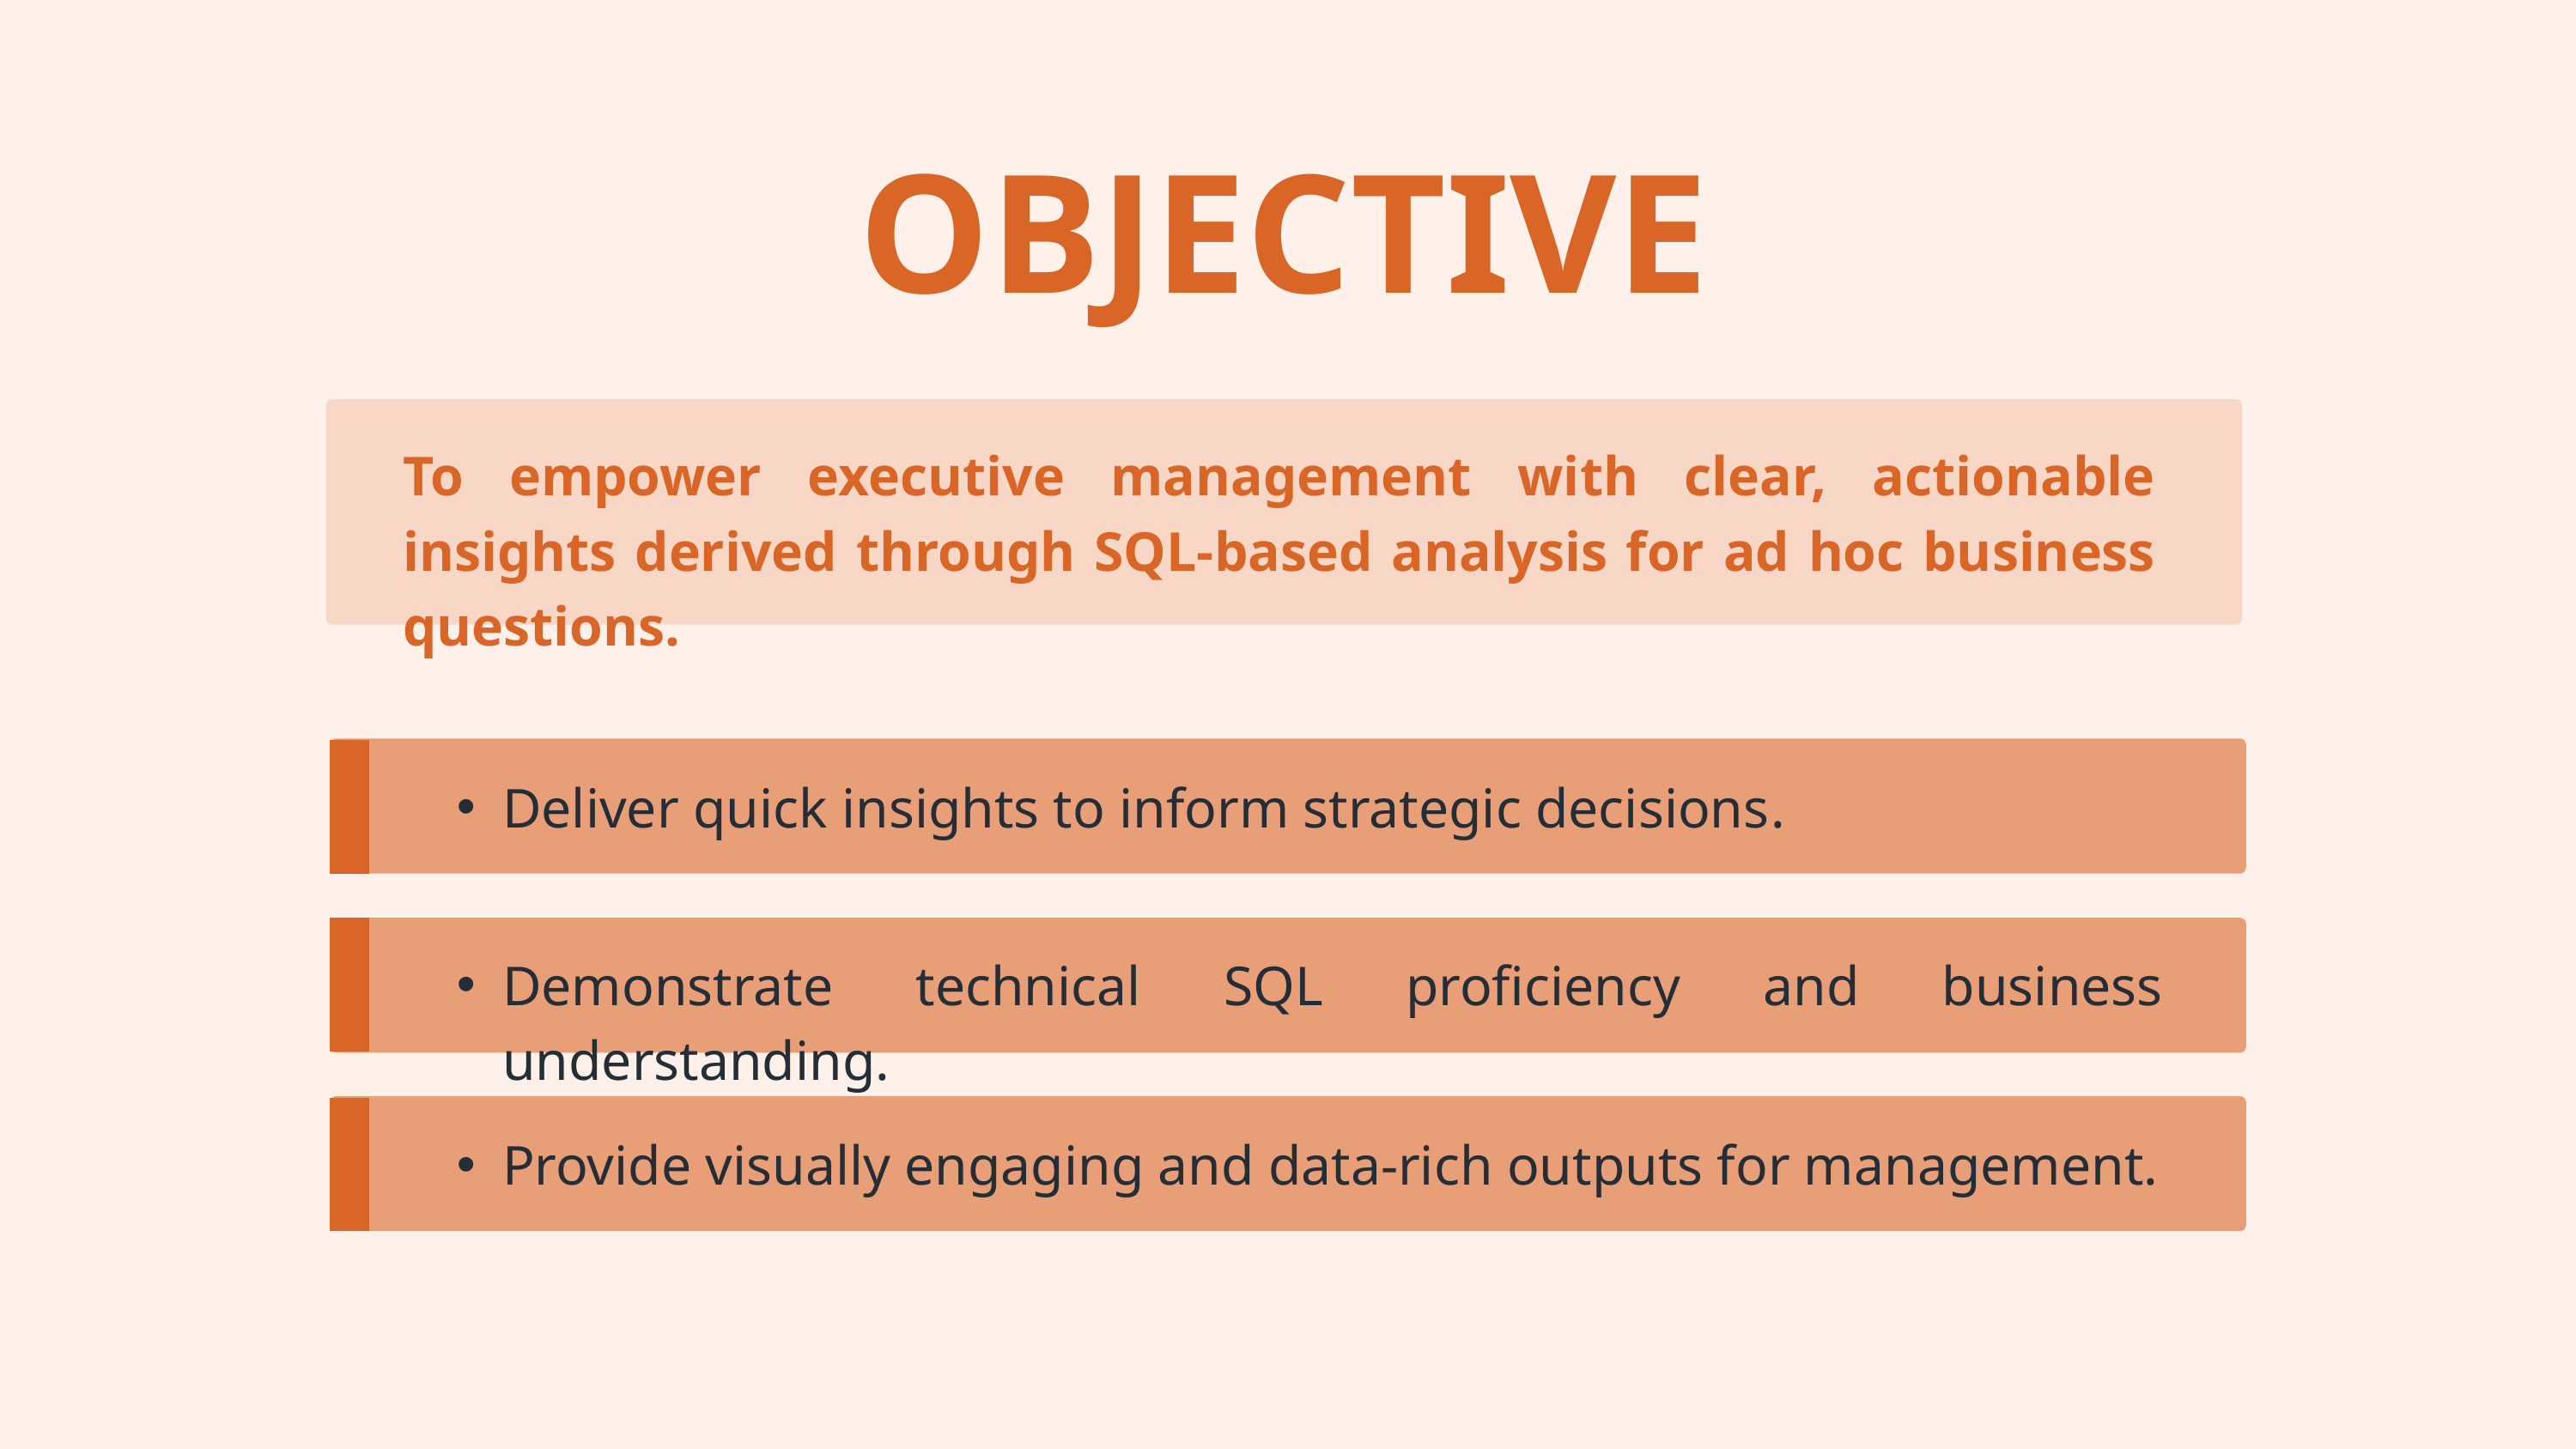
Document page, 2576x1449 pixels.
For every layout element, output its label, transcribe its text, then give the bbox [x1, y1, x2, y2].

text_box To empower executive management with clear, actionable insights derived through SQL-based analysis for ad hoc business questions.​ [403, 634, 2157, 658]
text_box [368, 738, 2246, 874]
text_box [368, 1095, 2246, 1232]
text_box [329, 739, 369, 874]
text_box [325, 398, 2243, 625]
text_box Demonstrate technical SQL proficiency and business understanding. [410, 1063, 2166, 1092]
text_box OBJECTIVE [325, 194, 2243, 326]
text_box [329, 1097, 369, 1232]
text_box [329, 917, 369, 1052]
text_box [369, 917, 2246, 1053]
